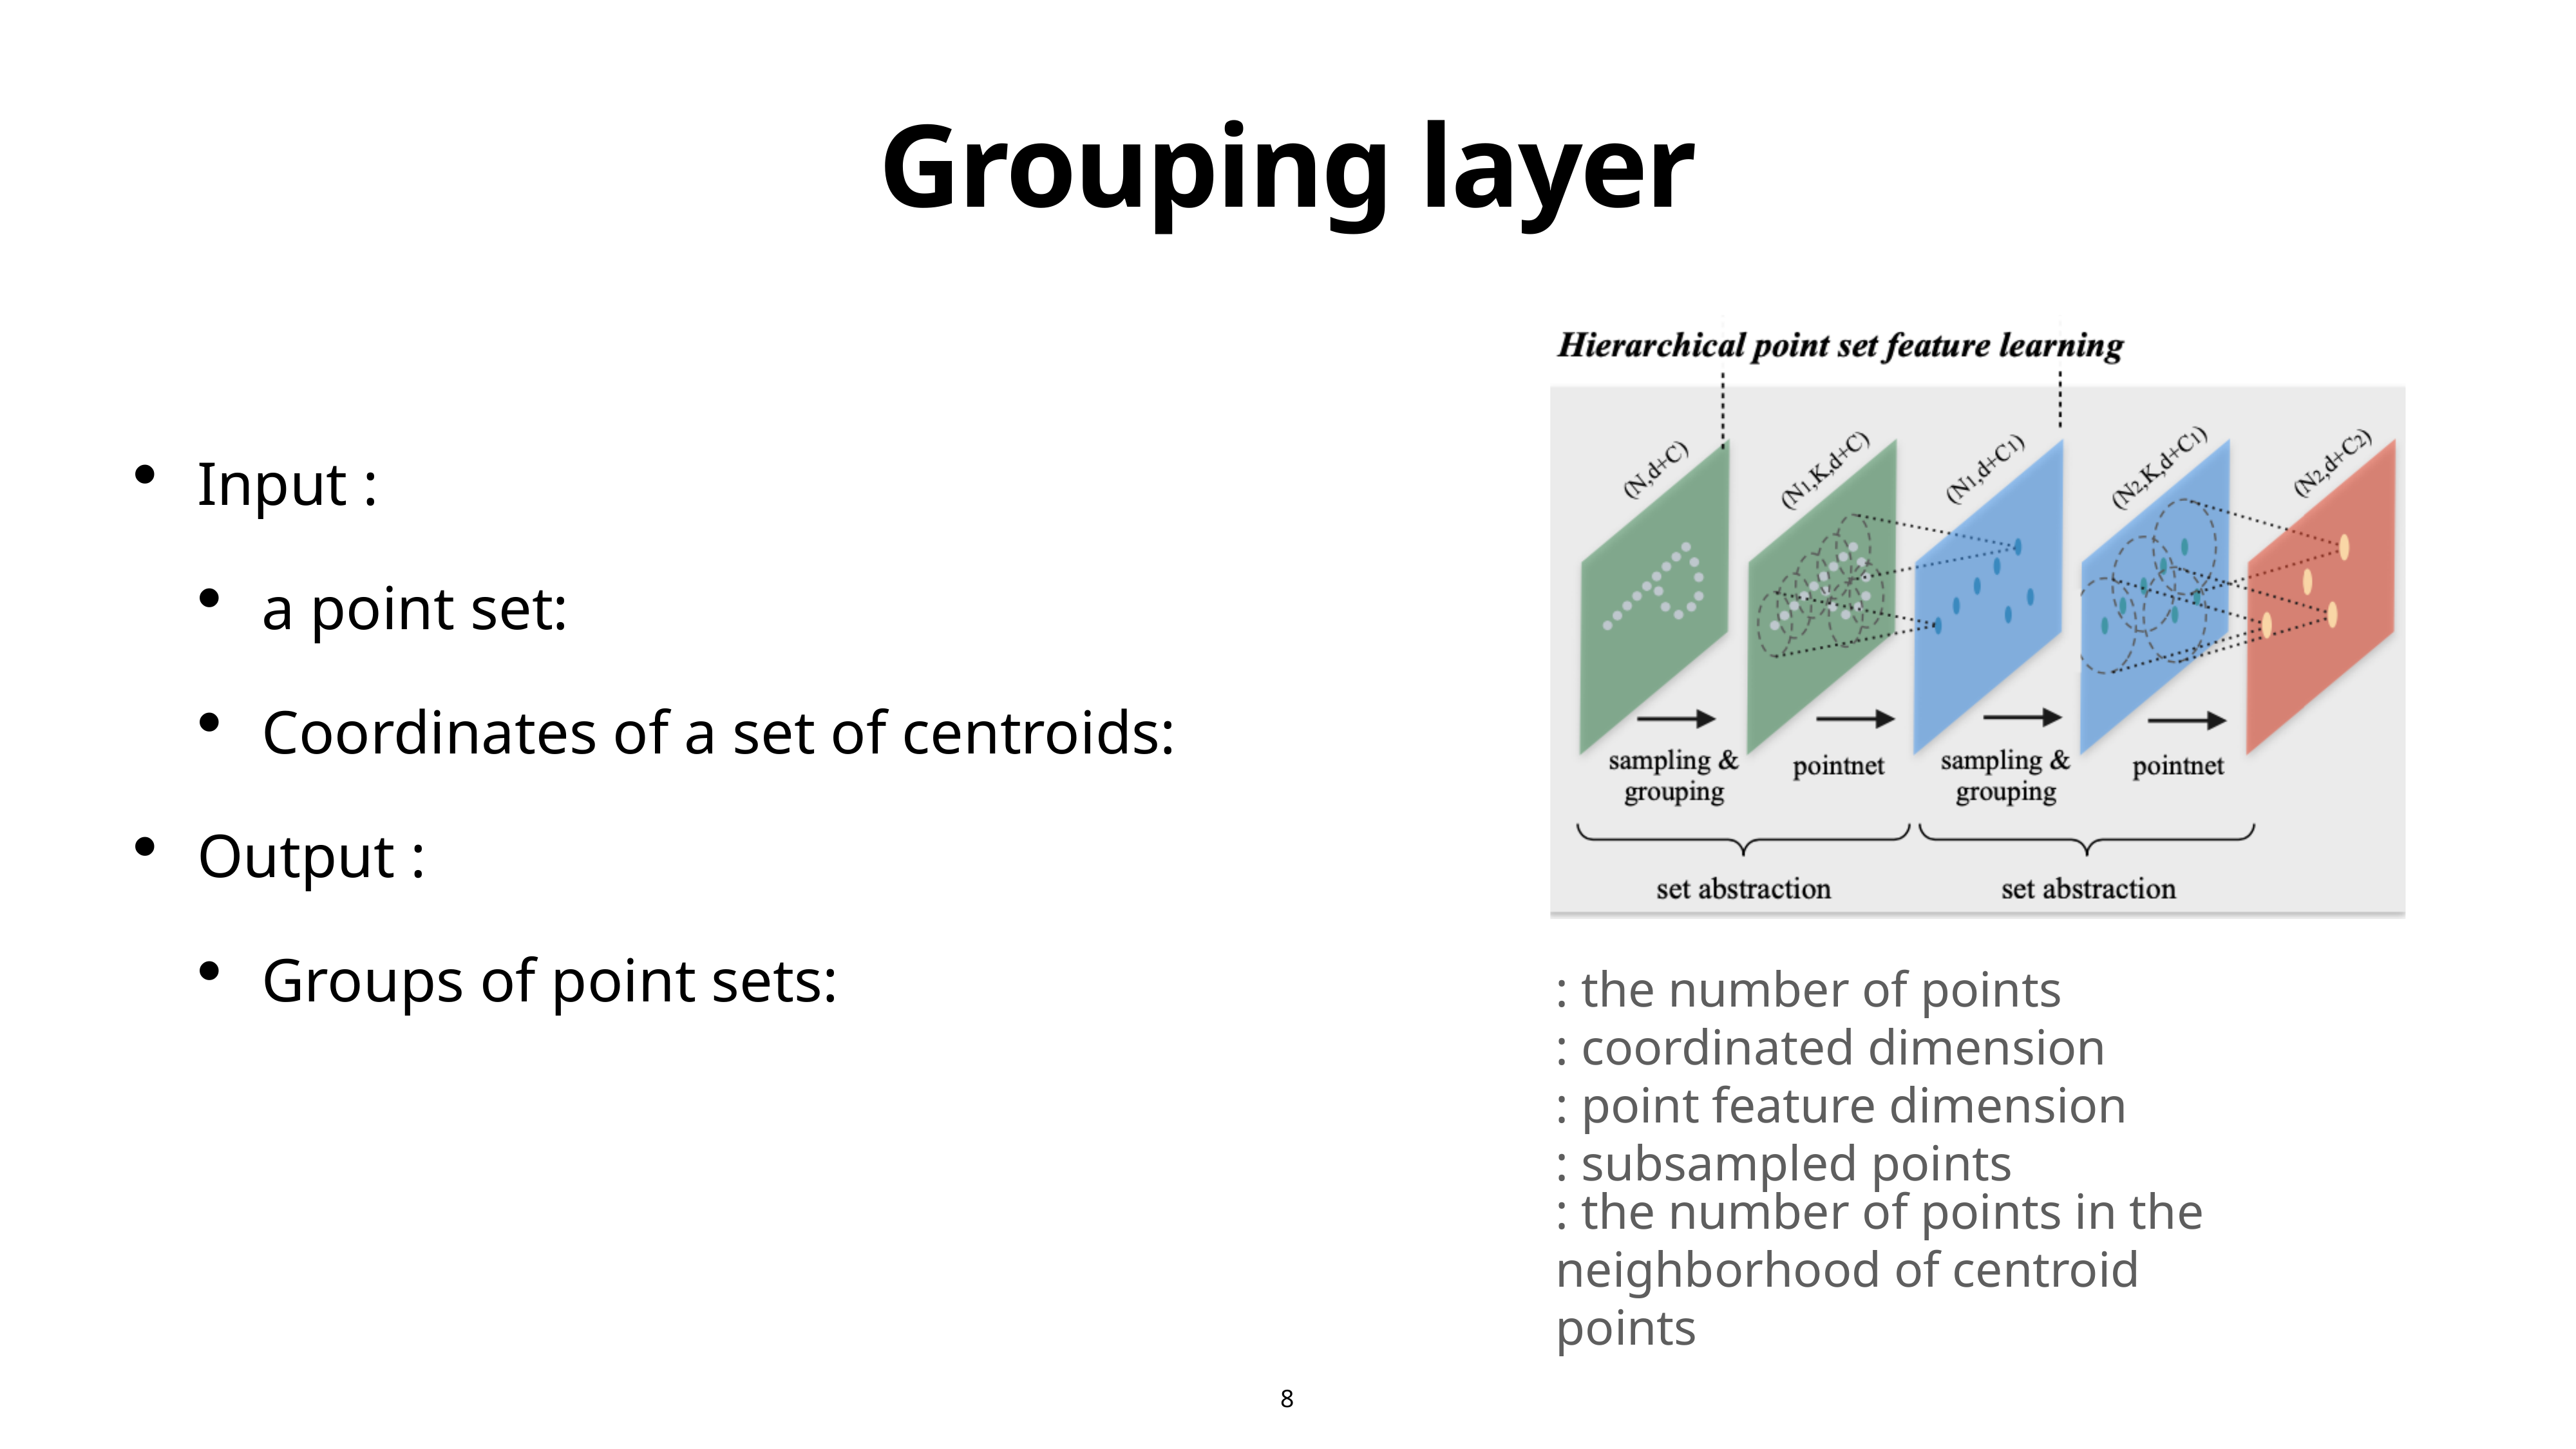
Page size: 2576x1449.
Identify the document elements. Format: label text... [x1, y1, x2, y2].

title Grouping layer [127, 113, 2449, 266]
slide_number 8 [1274, 1381, 1301, 1422]
picture [1550, 315, 2406, 920]
